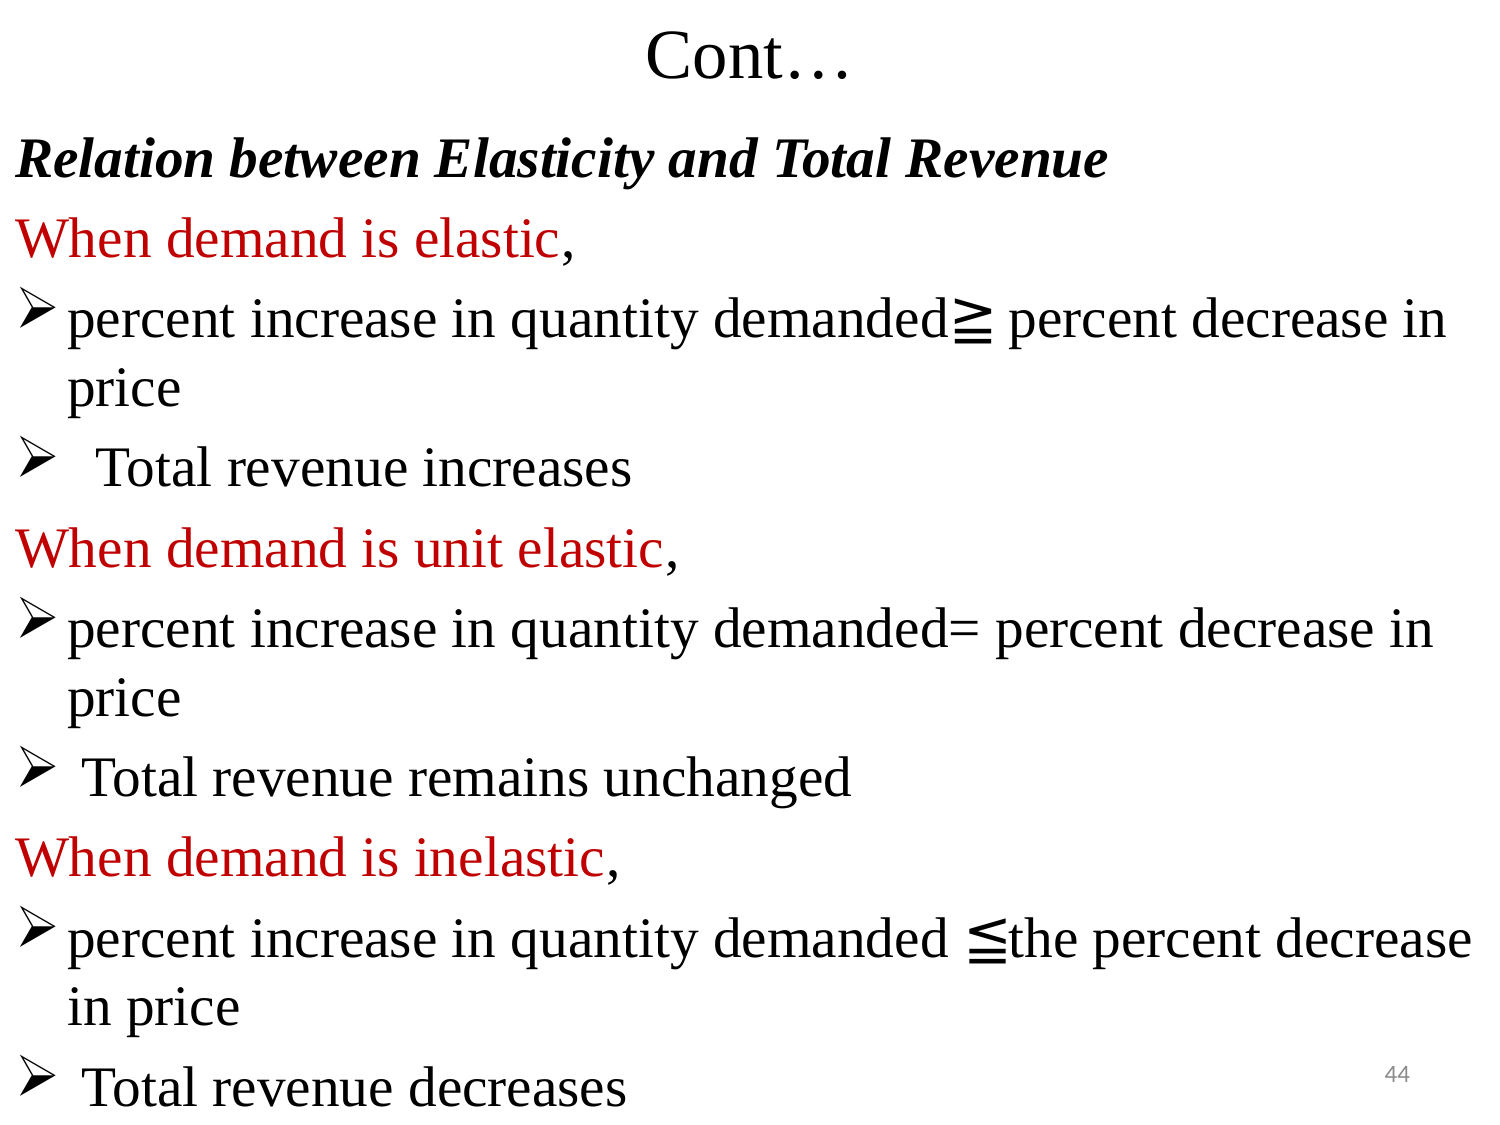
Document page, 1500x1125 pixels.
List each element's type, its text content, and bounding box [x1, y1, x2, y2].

list Relation between Elasticity and Total Revenue When demand is elastic, percent increase in quantity demanded≧ percent decrease in price Total revenue increases When demand is unit elastic, percent increase in quantity demanded= percent decrease in price Total revenue remains unchanged When demand is inelastic, percent increase in quantity demanded ≦the percent decrease in price Total revenue decreases [0, 112, 1500, 1125]
slide_number 44 [1074, 1042, 1425, 1103]
title Cont… [75, 0, 1425, 100]
